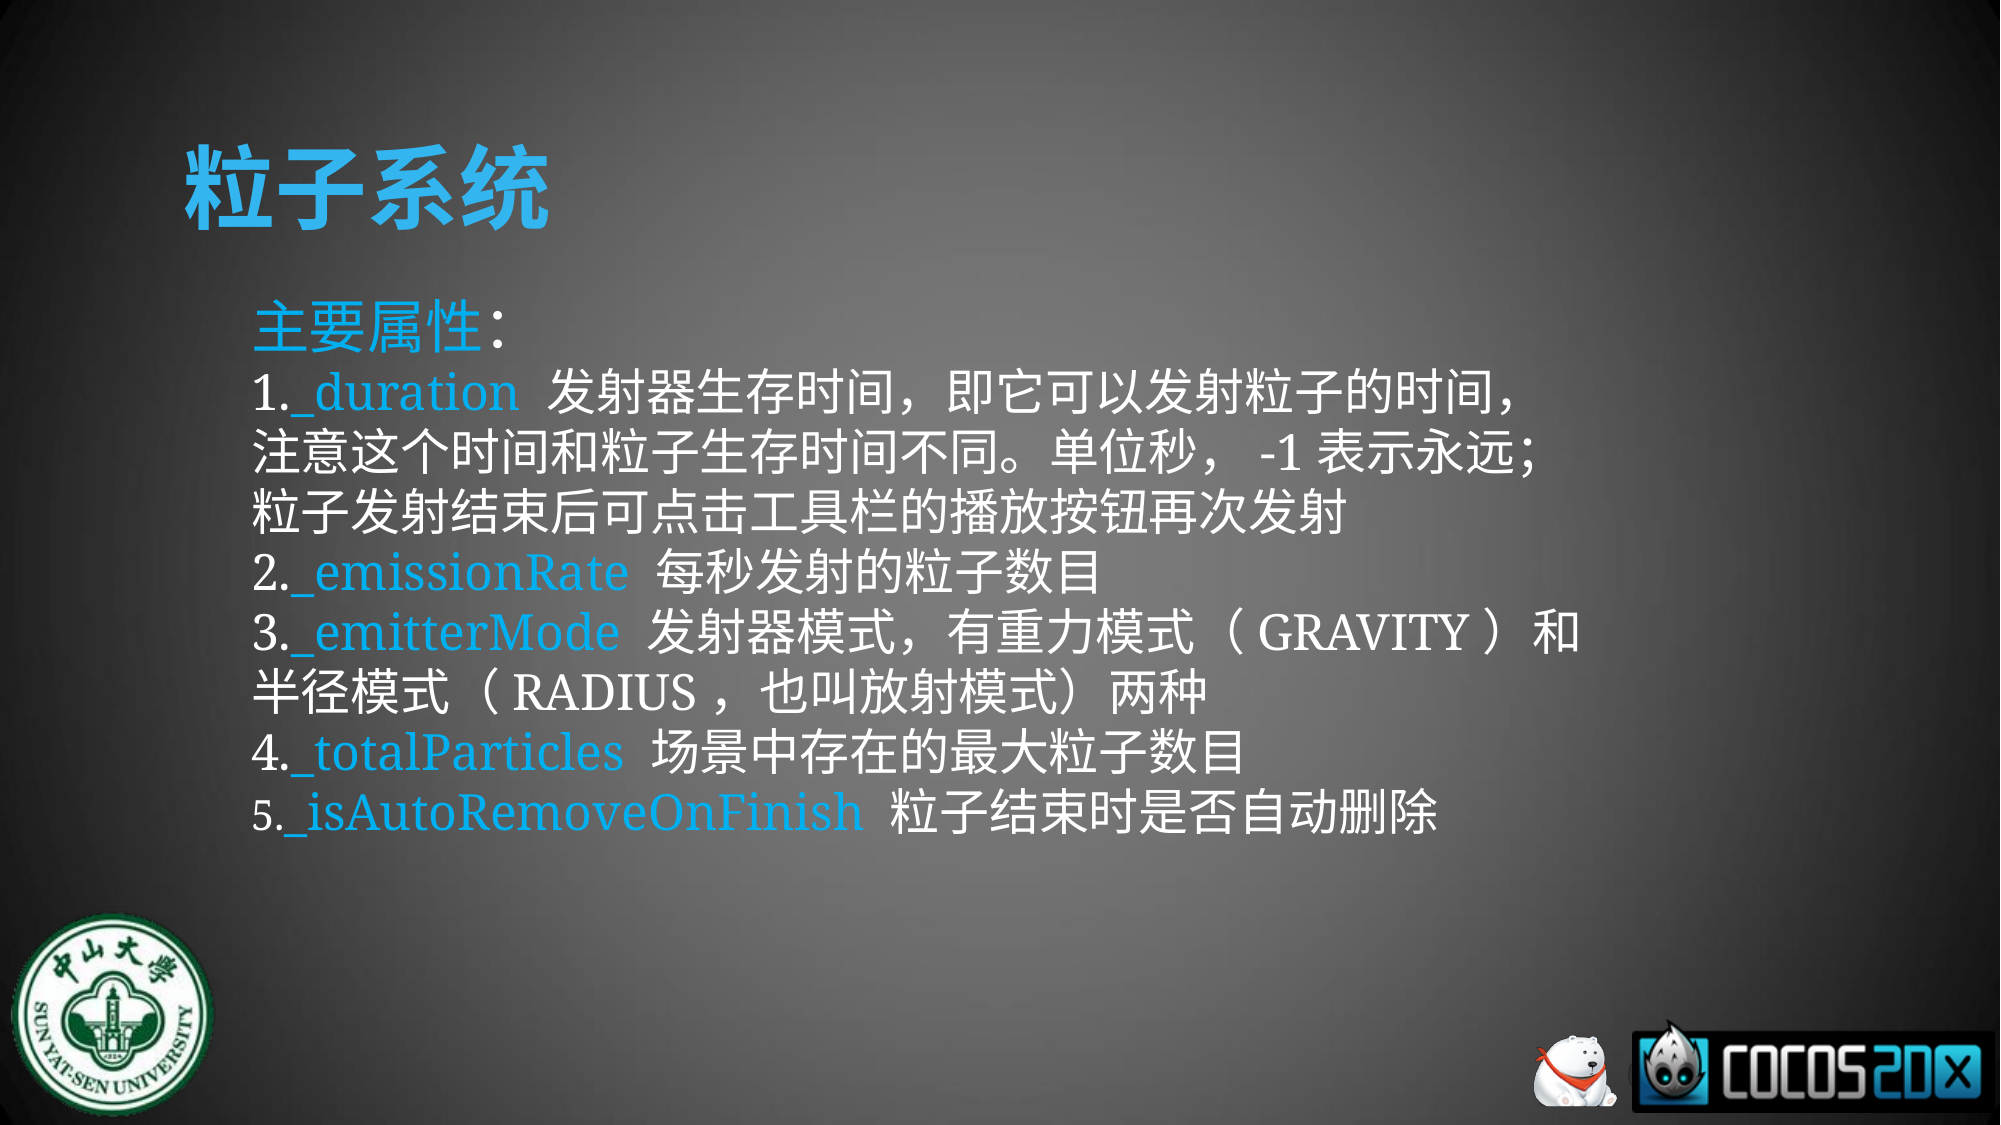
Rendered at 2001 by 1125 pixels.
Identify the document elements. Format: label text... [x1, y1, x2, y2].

text_box [0, 901, 267, 1125]
picture [0, 0, 2000, 1125]
text_box [1525, 1031, 1632, 1111]
title 粒子系统 [181, 124, 1819, 319]
text_box 主要属性： 1._duration 发射器生存时间，即它可以发射粒子的时间，注意这个时间和粒子生存时间不同。单位秒，-1表示永远；粒子发射结束后可点击工具栏的播放按钮再次发射 2._emissionRate 每秒发射的粒子数目 3._emitterMode 发射器模式，有重力模式（GRAVITY）和半径模式（RADIUS，也叫放射模式）两种 4._totalParticles 场景中存在的最大粒子数目5._isAutoRemoveOnFinish 粒子结束时是否自动删除 [249, 319, 1594, 840]
text_box [1632, 1019, 1996, 1113]
